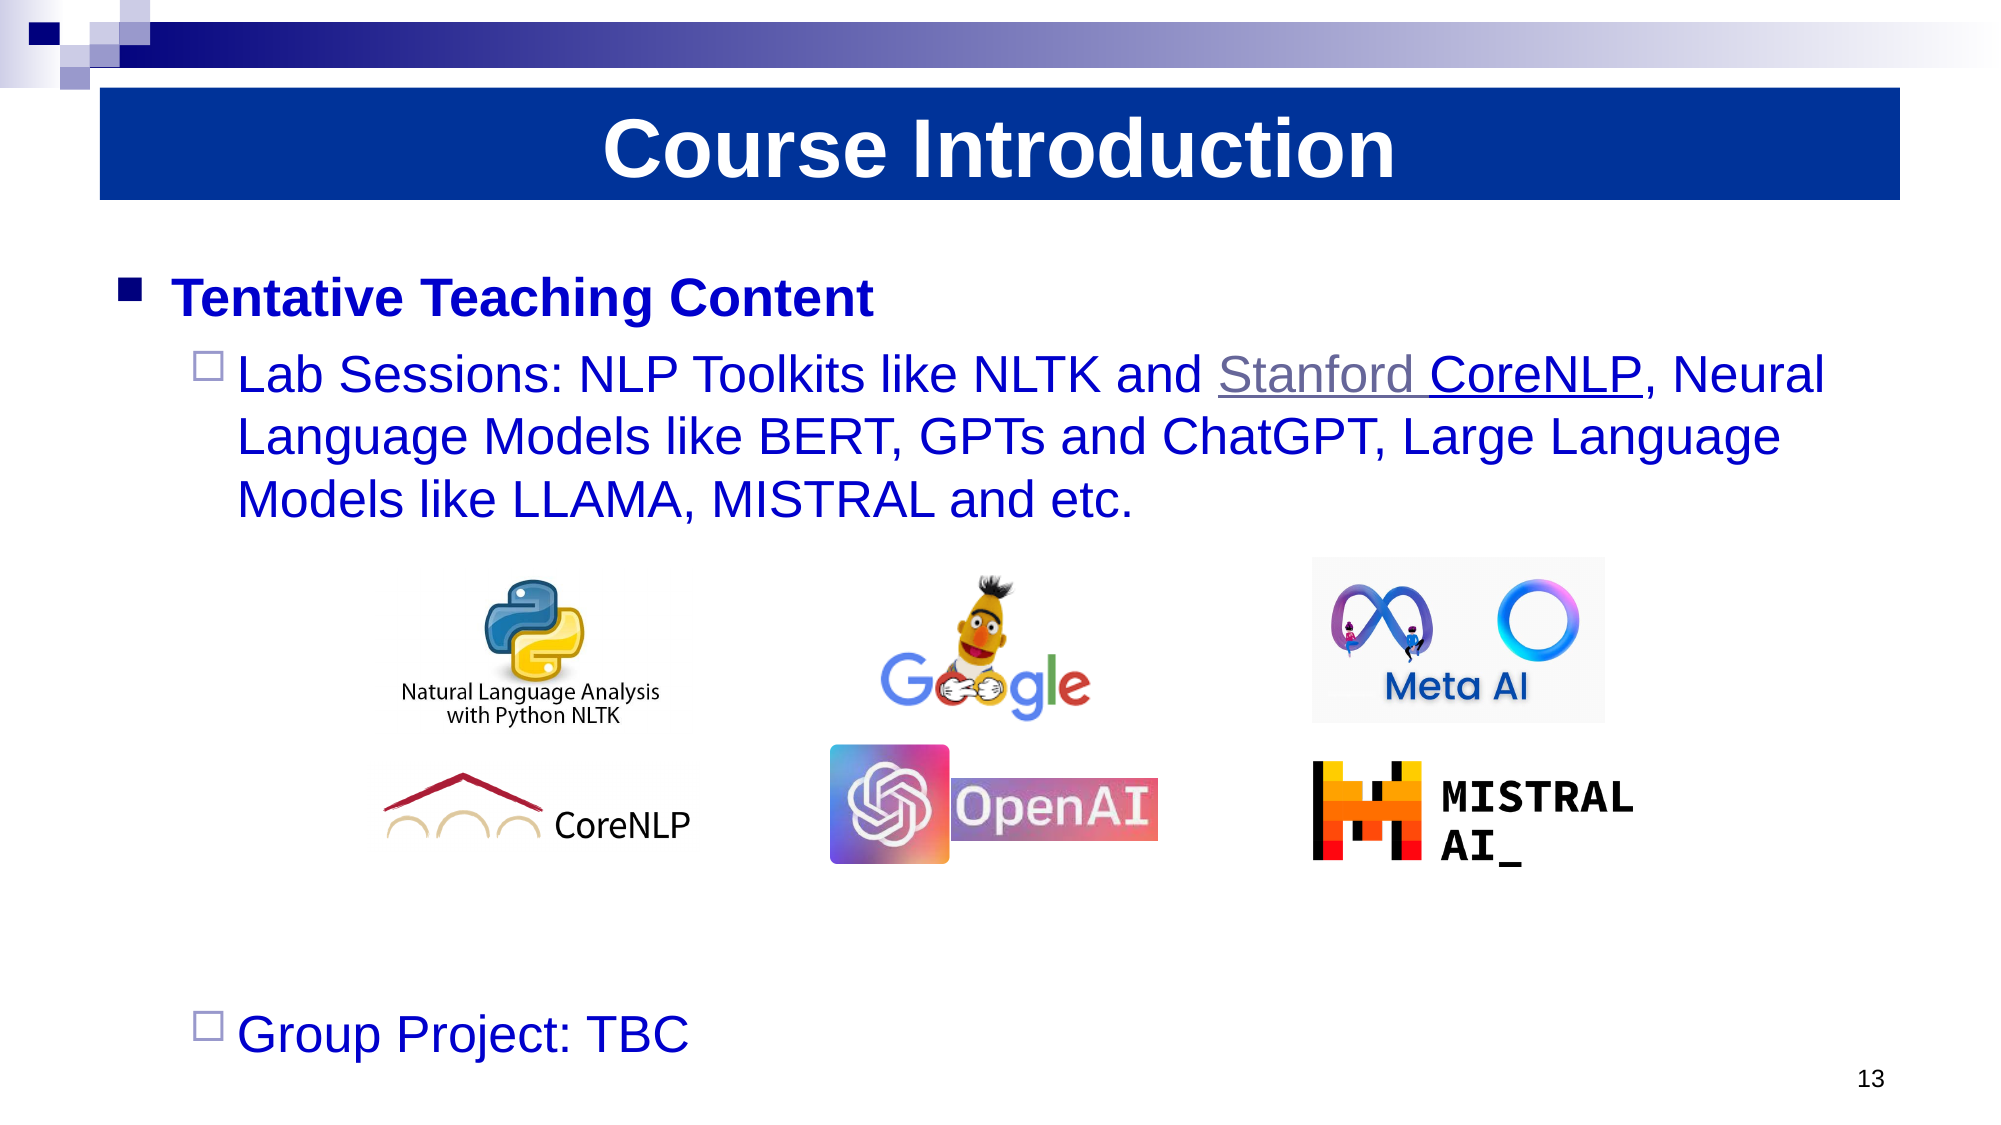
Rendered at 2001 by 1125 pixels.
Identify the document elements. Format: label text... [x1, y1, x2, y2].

title Course Introduction [99, 87, 1900, 200]
list Tentative Teaching Content Lab Sessions: NLP Toolkits like NLTK and Stanford CoreNLP, Neural Language Models like BERT, GPTs and ChatGPT, Large Language Models like LLAMA, MISTRAL and etc. Group Project: TBC [99, 254, 1900, 1038]
slide_number 13 [1666, 1024, 1901, 1101]
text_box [366, 557, 1634, 867]
